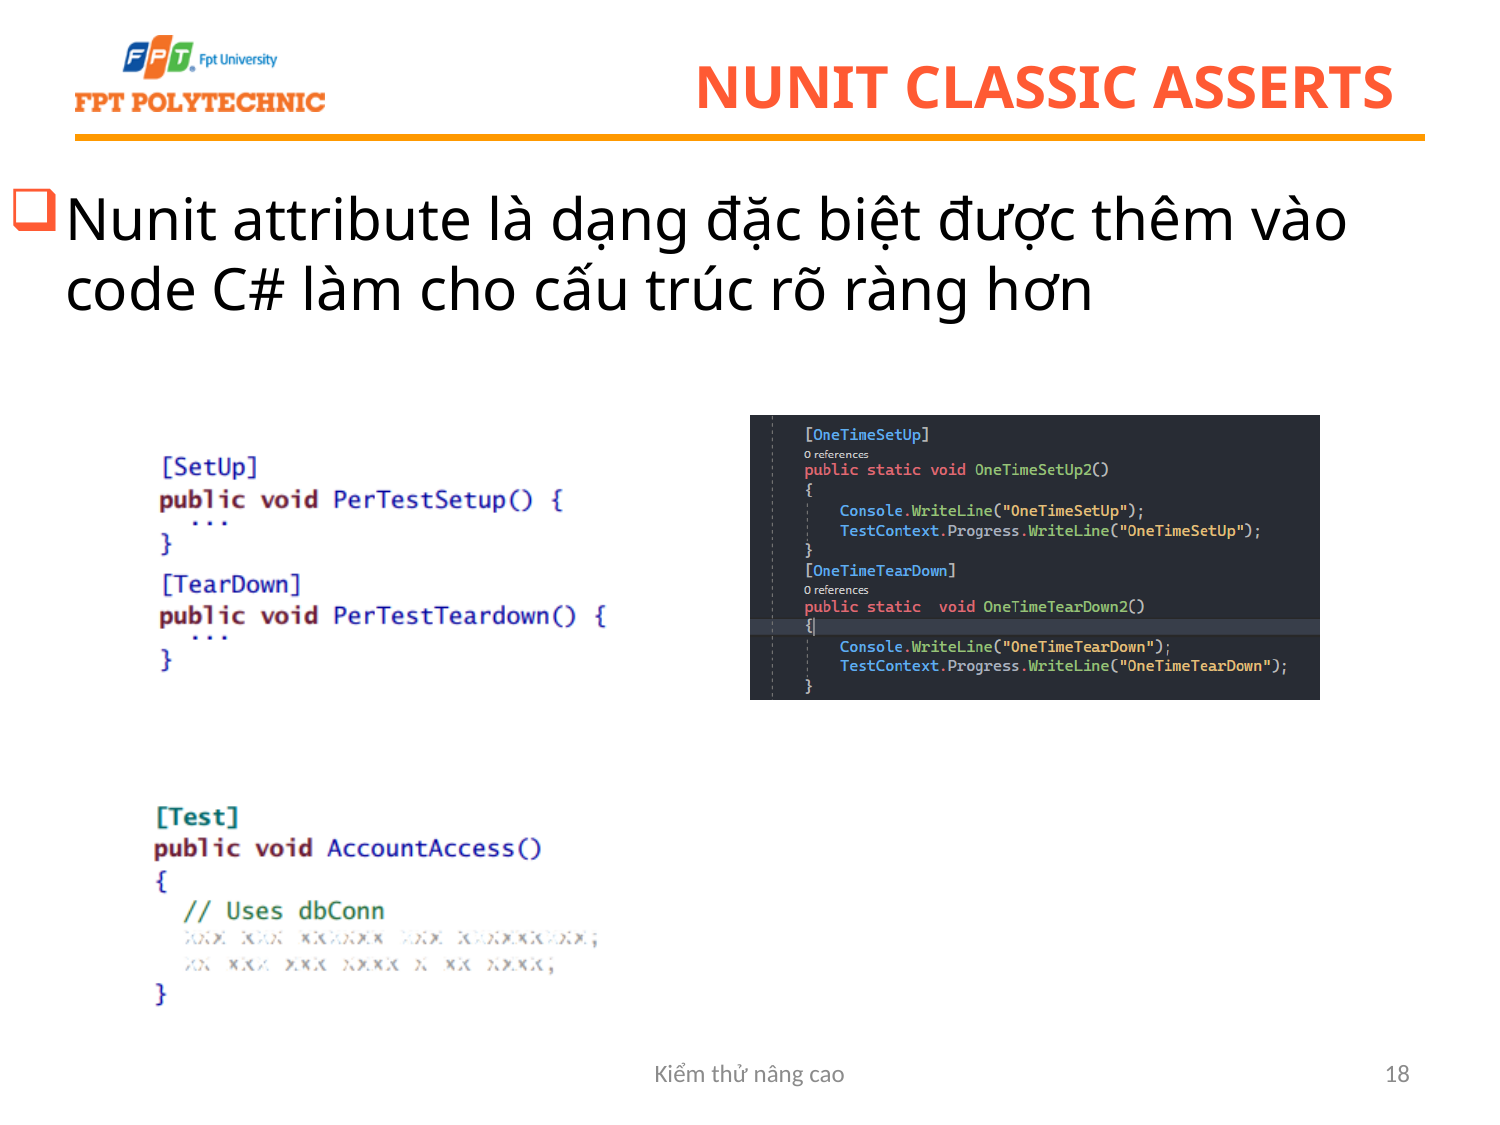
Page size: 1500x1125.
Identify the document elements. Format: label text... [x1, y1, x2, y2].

list Nunit attribute là dạng đặc biệt được thêm vào code C# làm cho cấu trúc rõ ràng hơn [0, 174, 1425, 1125]
picture [75, 35, 325, 112]
picture [76, 433, 710, 702]
picture [749, 414, 1320, 700]
title Nunit Classic Asserts [337, 45, 1425, 125]
picture [113, 768, 673, 1018]
